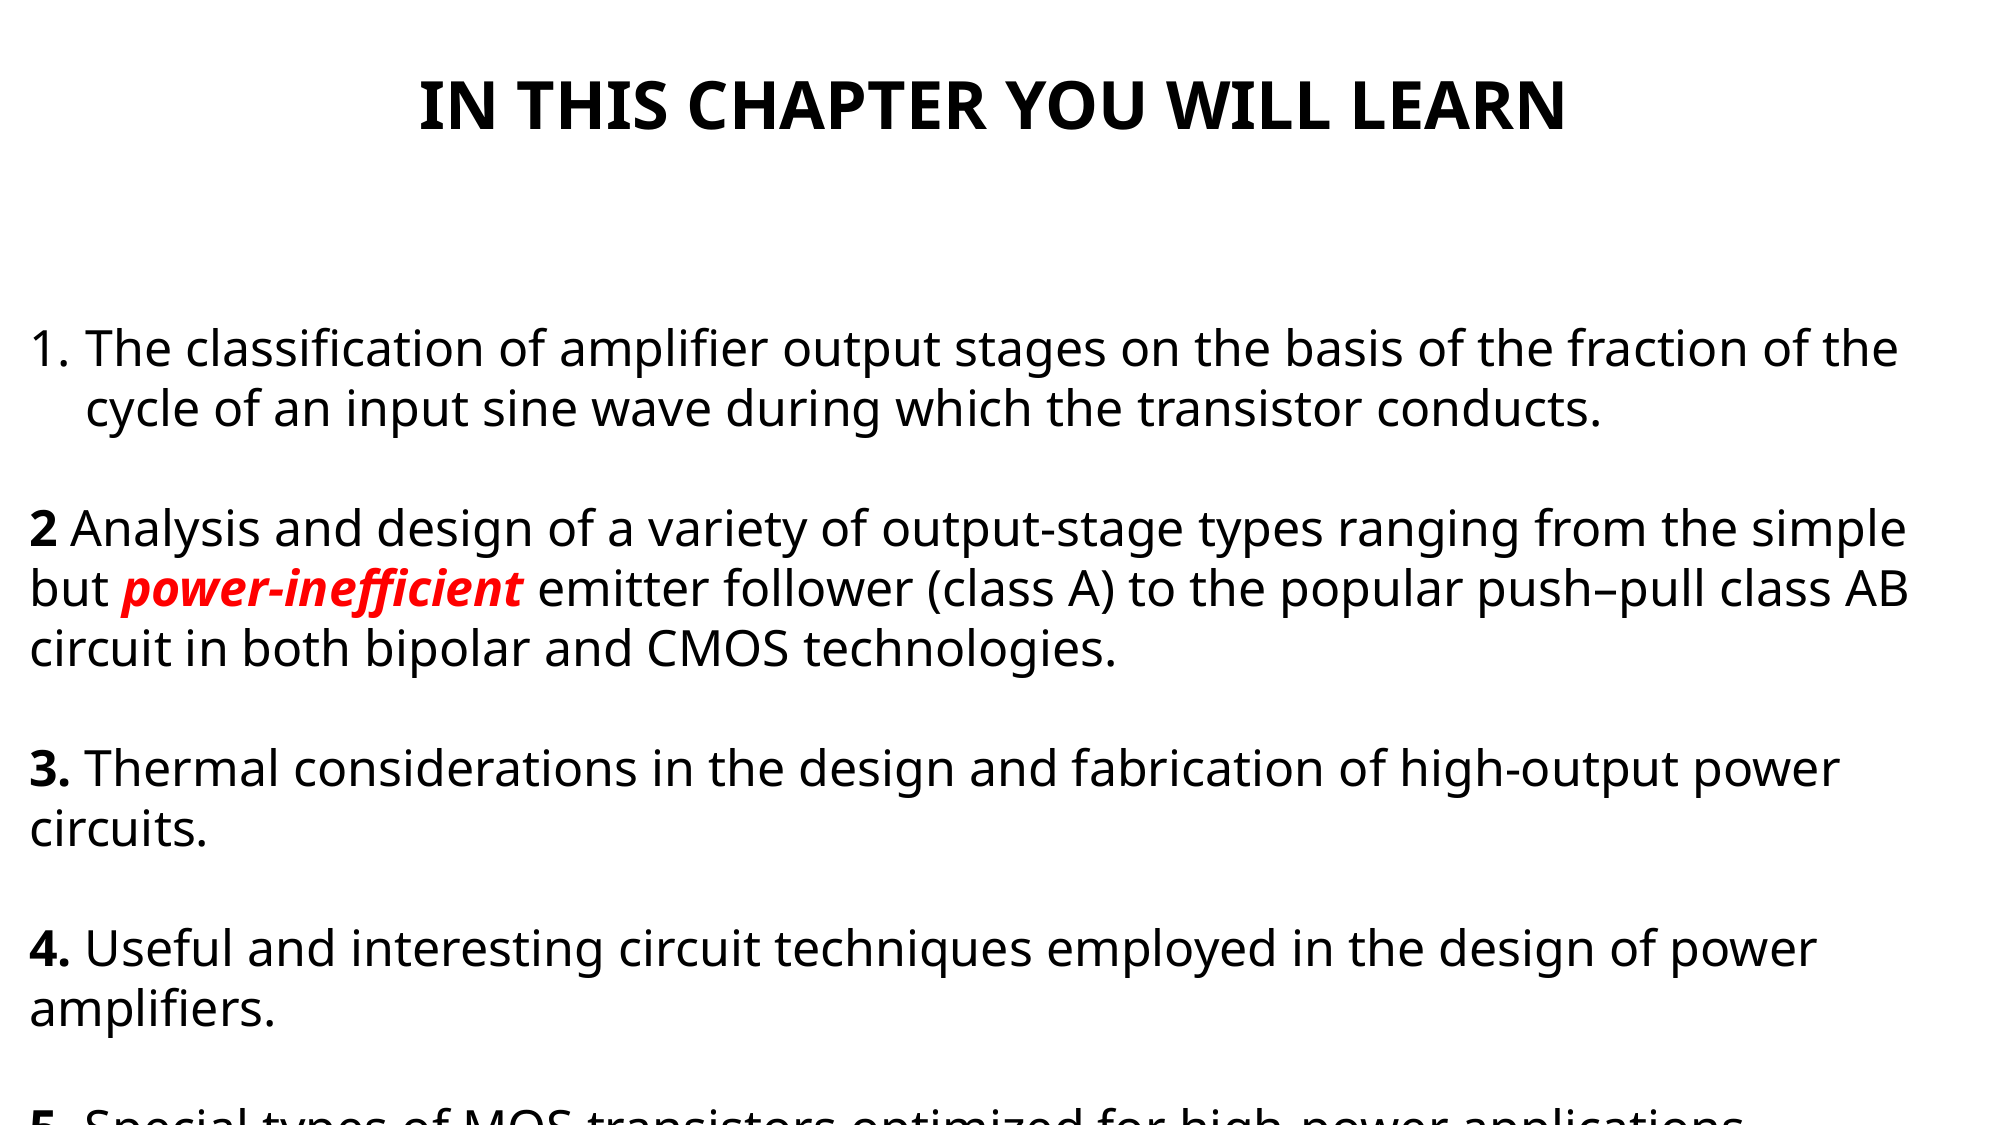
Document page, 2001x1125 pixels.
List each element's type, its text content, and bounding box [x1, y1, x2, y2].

text_box IN THIS CHAPTER YOU WILL LEARN [404, 55, 1585, 150]
text_box The classification of amplifier output stages on the basis of the fraction of the cycle of an input sine wave during which the transistor conducts. 2 Analysis and design of a variety of output-stage types ranging from the simple but power-inefficient emitter follower (class A) to the popular push–pull class AB circuit in both bipolar and CMOS technologies. 3. Thermal considerations in the design and fabrication of high-output power circuits. 4. Useful and interesting circuit techniques employed in the design of power amplifiers. 5. Special types of MOS transistors optimized for high-power applications [14, 249, 1975, 1125]
